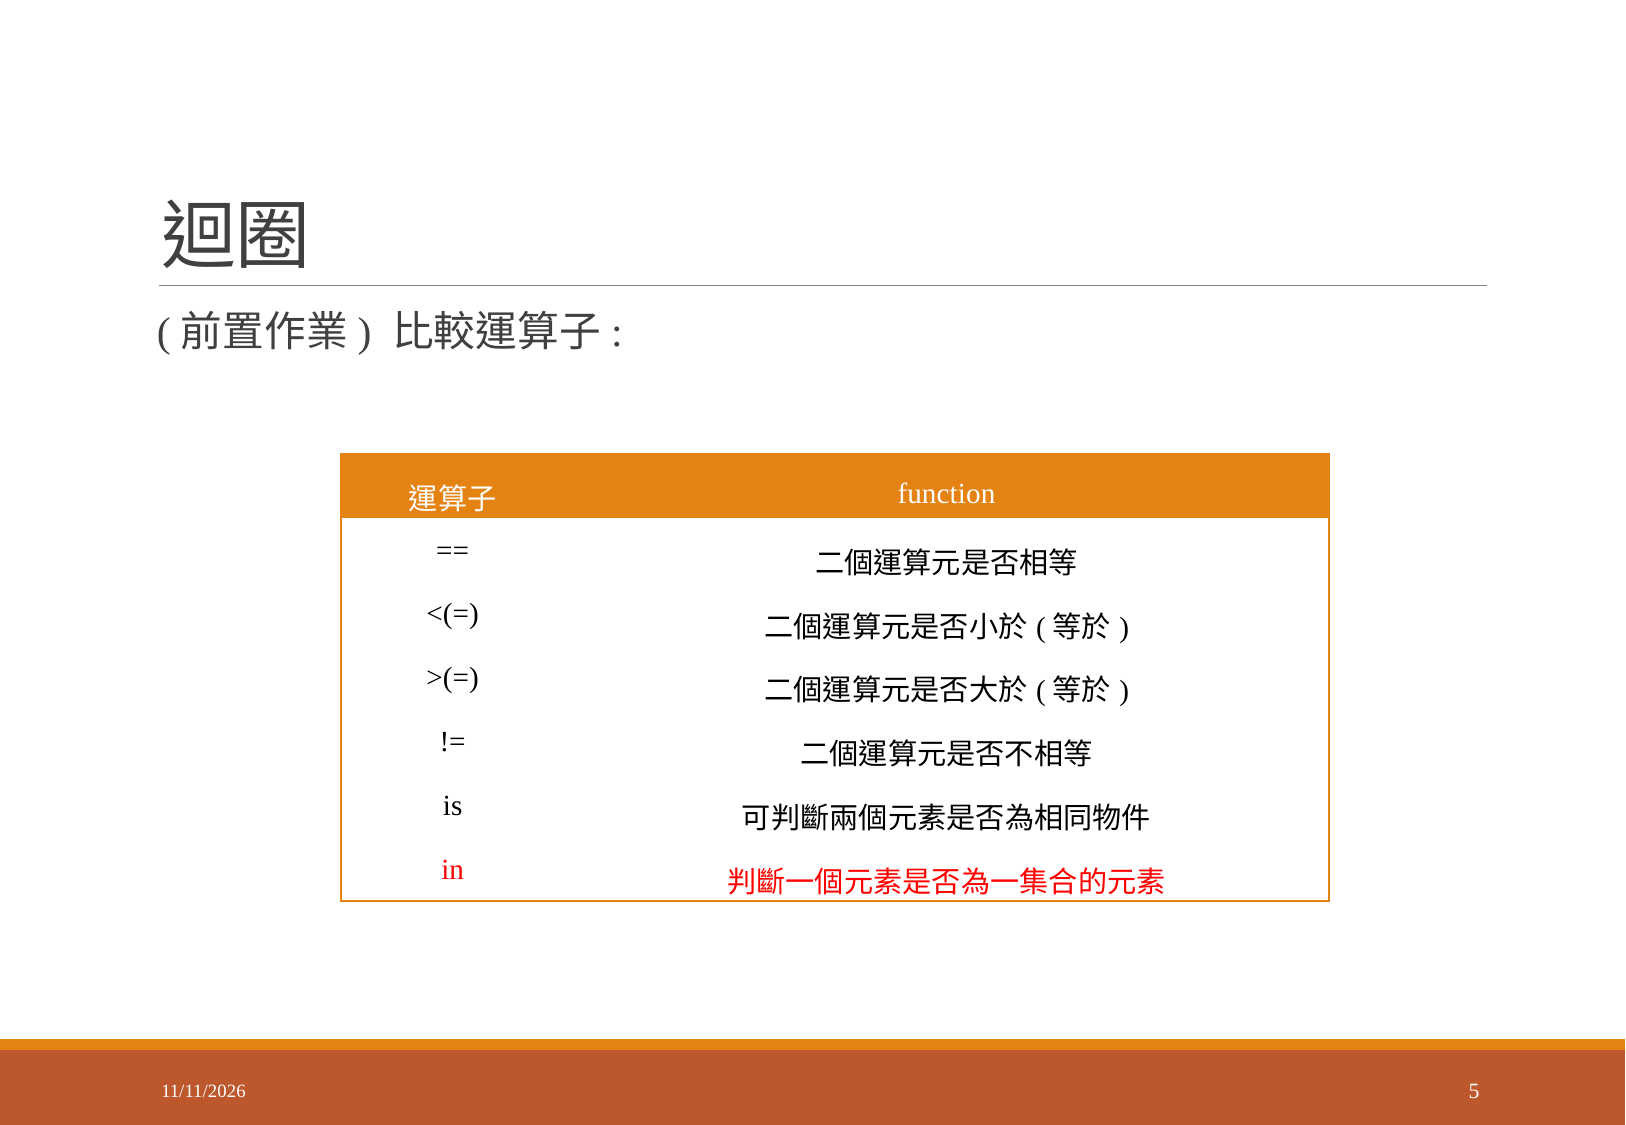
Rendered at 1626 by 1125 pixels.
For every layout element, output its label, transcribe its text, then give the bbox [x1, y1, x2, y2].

table_cell is [342, 773, 564, 837]
table_cell 可判斷兩個元素是否為相同物件 [564, 773, 1328, 837]
table_cell 二個運算元是否大於(等於) [564, 646, 1328, 709]
table_header 運算子 [342, 455, 564, 518]
table_header function [564, 455, 1328, 518]
slide_number 5 [1319, 1059, 1495, 1120]
table_cell 判斷一個元素是否為一集合的元素 [564, 837, 1328, 900]
table_cell <(=) [342, 582, 564, 646]
table_cell >(=) [342, 646, 564, 709]
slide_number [146, 1059, 476, 1120]
table_cell != [342, 709, 564, 773]
table_cell 二個運算元是否不相等 [564, 709, 1328, 773]
table_cell 二個運算元是否相等 [564, 518, 1328, 582]
list (前置作業) 比較運算子: [146, 302, 1586, 1039]
table_cell 二個運算元是否小於(等於) [564, 582, 1328, 646]
table_cell == [342, 518, 564, 582]
title 迴圈 [146, 47, 1487, 285]
table_cell in [342, 837, 564, 900]
